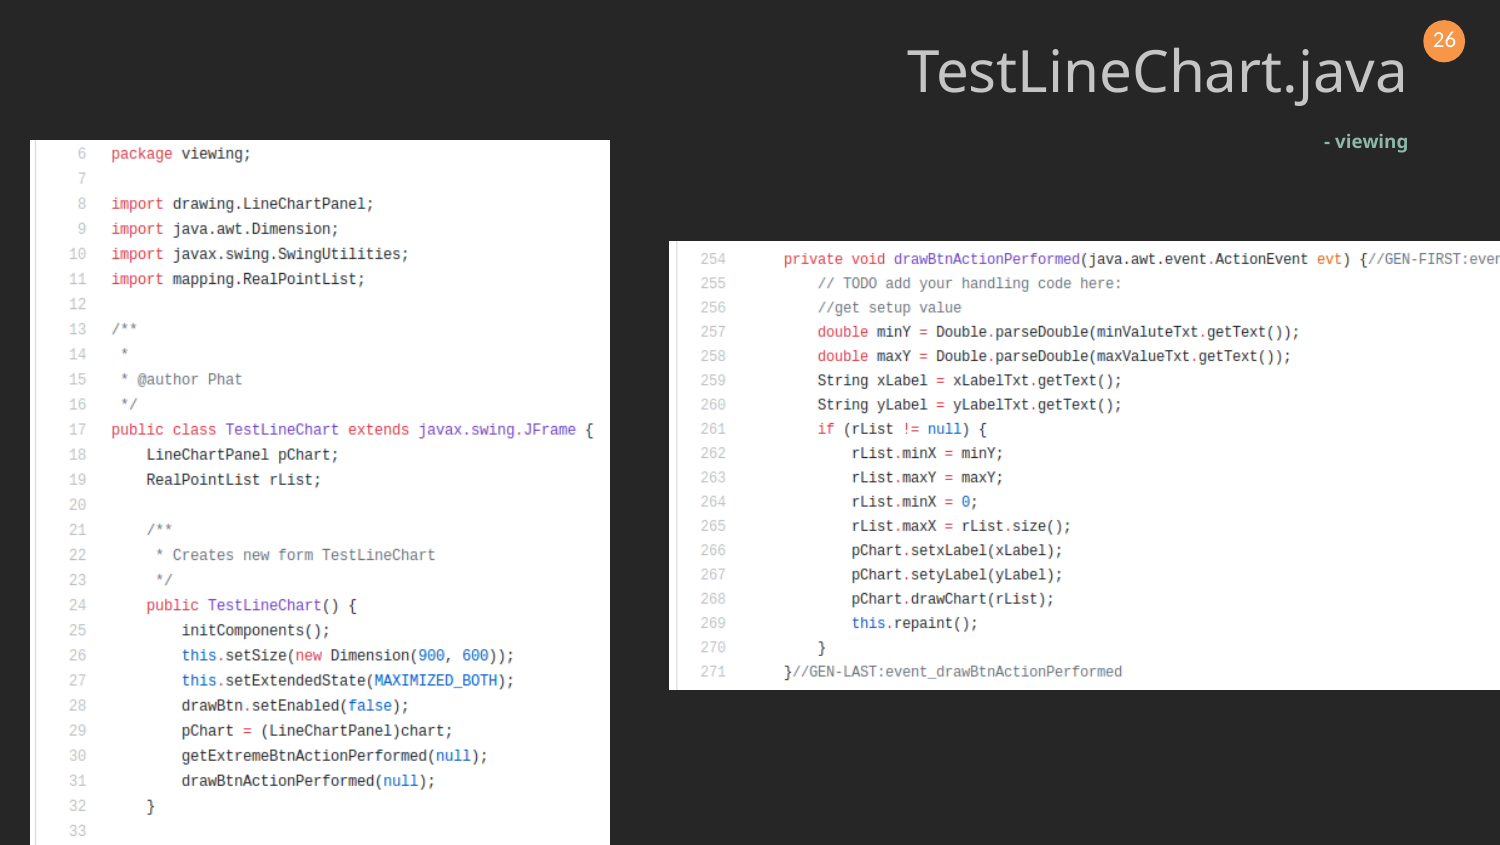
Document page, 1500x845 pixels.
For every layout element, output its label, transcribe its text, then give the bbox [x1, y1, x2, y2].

picture [29, 139, 610, 845]
text_box - viewing [749, 123, 1423, 160]
text_box TestLineChart.java [119, 21, 1423, 116]
picture [669, 241, 1500, 690]
